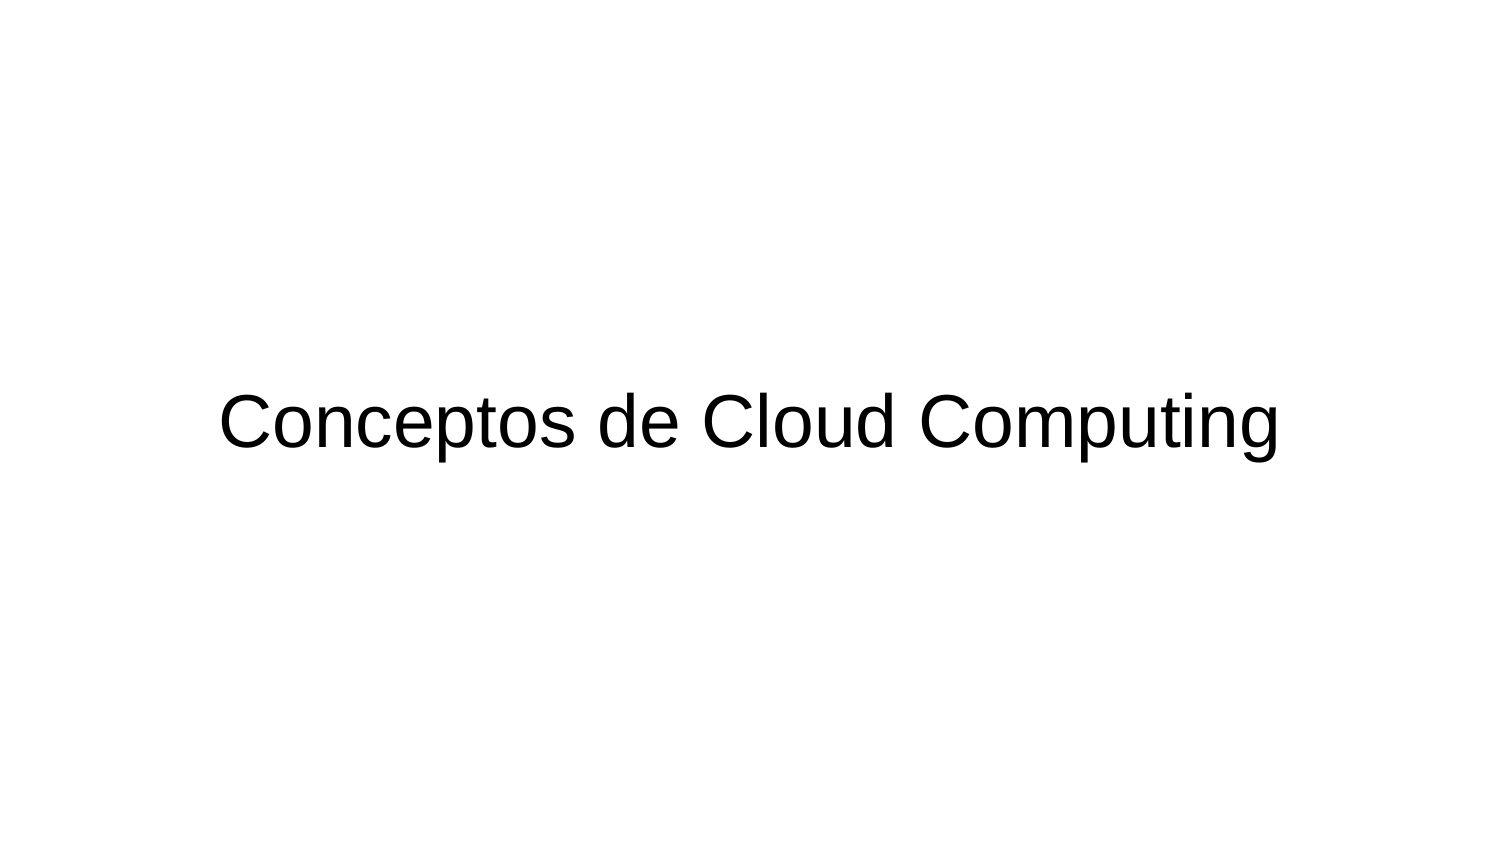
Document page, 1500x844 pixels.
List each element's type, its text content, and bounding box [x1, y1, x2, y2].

title Conceptos de Cloud Computing [51, 352, 1449, 491]
